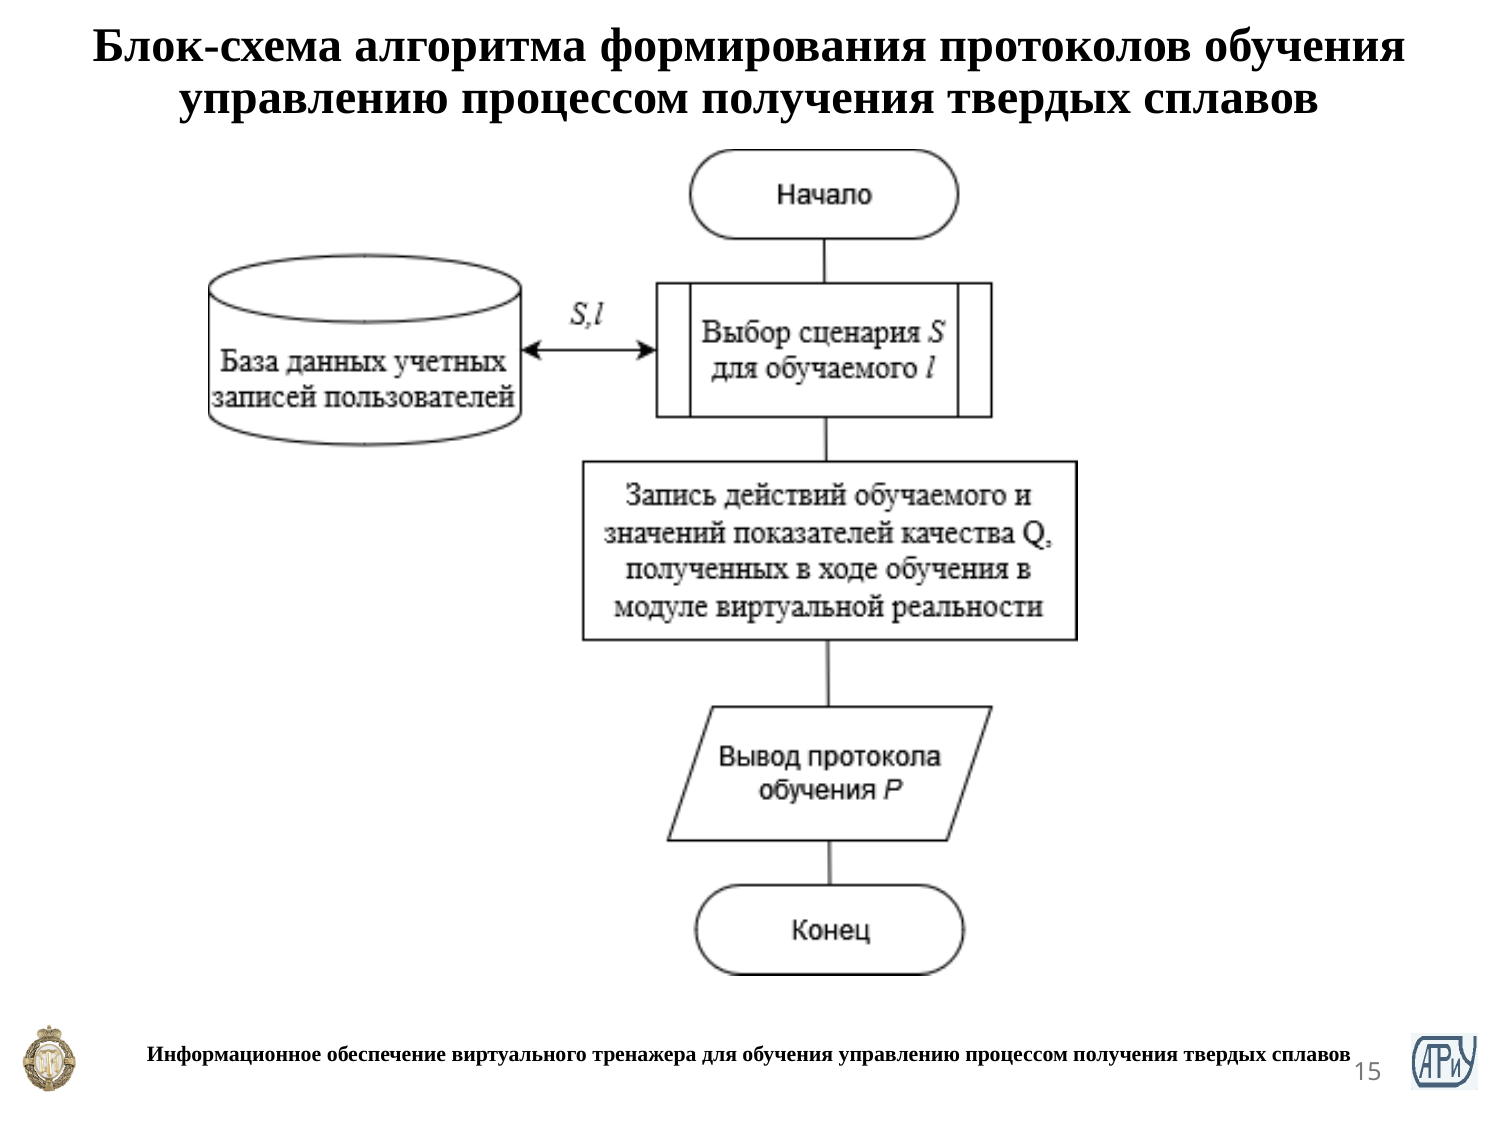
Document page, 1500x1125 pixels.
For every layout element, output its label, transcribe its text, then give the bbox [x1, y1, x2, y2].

picture [1410, 1033, 1478, 1090]
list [208, 148, 1079, 977]
slide_number 15 [1059, 1073, 1397, 1103]
picture [21, 1023, 77, 1093]
text_box Информационное обеспечение виртуального тренажера для обучения управлению процессом получения твердых сплавов [103, 1031, 1397, 1073]
text_box Блок-схема алгоритма формирования протоколов обучения управлению процессом получения твердых сплавов [0, 4, 1500, 140]
